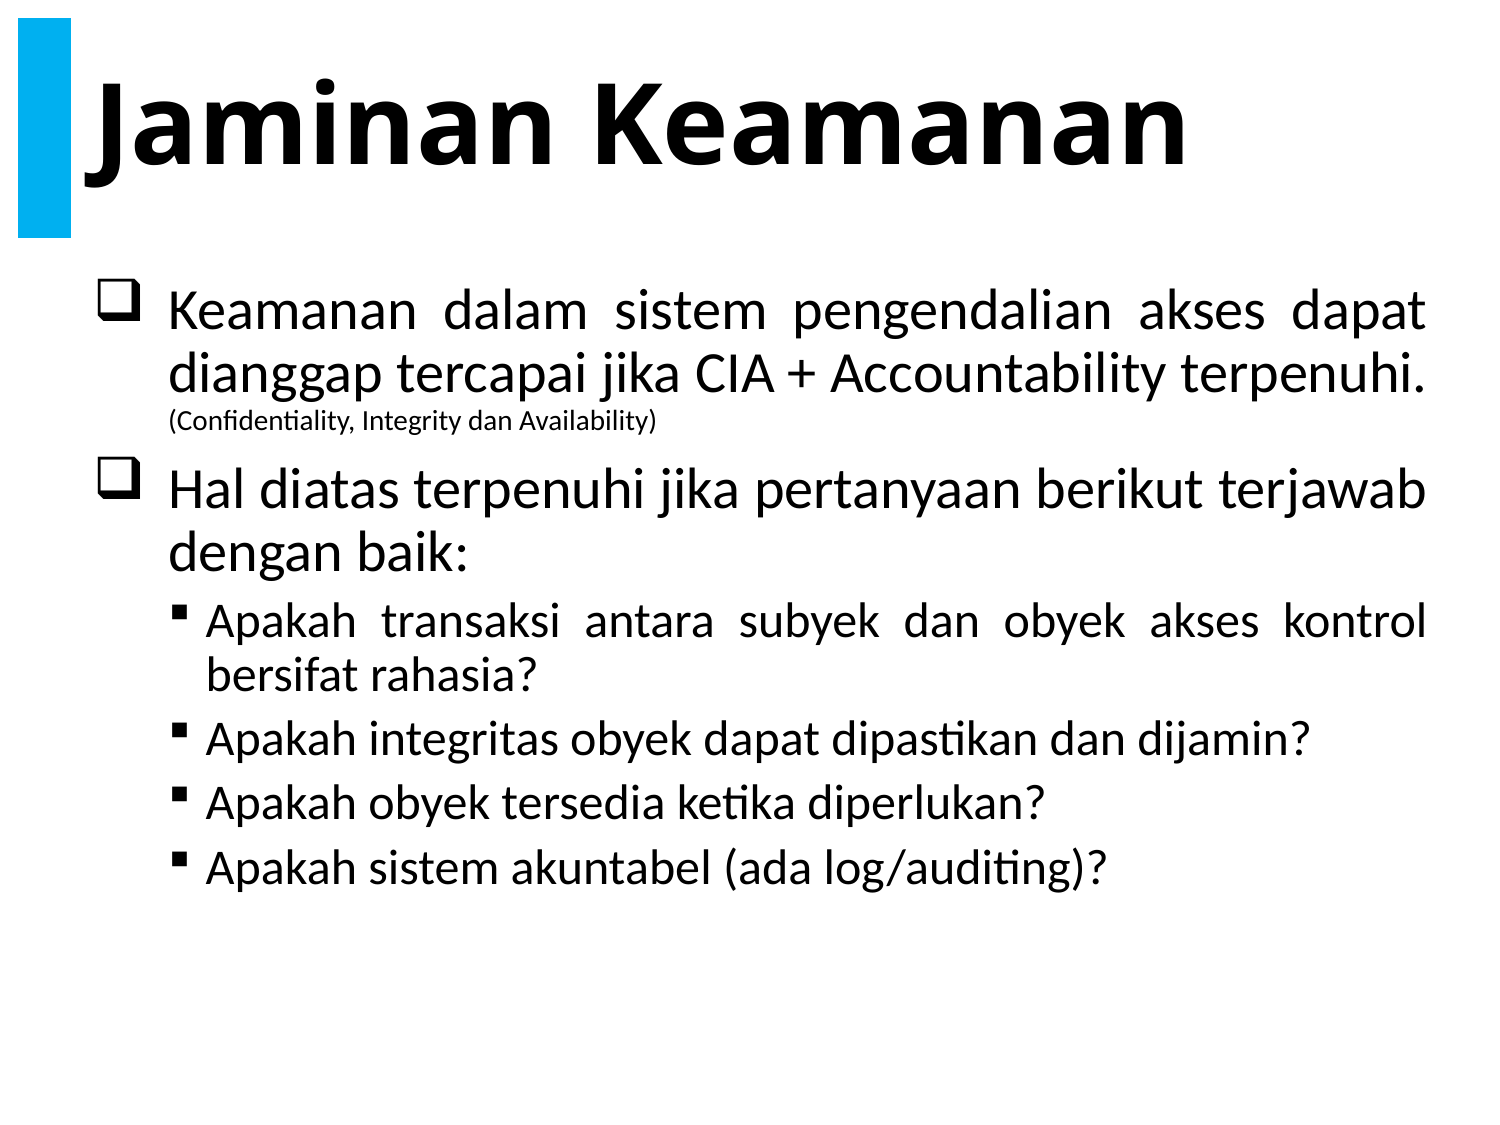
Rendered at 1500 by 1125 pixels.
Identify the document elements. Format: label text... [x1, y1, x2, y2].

title Jaminan Keamanan [78, 19, 1443, 237]
list Keamanan dalam sistem pengendalian akses dapat dianggap tercapai jika CIA + Accountability terpenuhi. (Confidentiality, Integrity dan Availability) Hal diatas terpenuhi jika pertanyaan berikut terjawab dengan baik: Apakah transaksi antara subyek dan obyek akses kontrol bersifat rahasia? Apakah integritas obyek dapat dipastikan dan dijamin? Apakah obyek tersedia ketika diperlukan? Apakah sistem akuntabel (ada log/auditing)? [78, 272, 1443, 1070]
